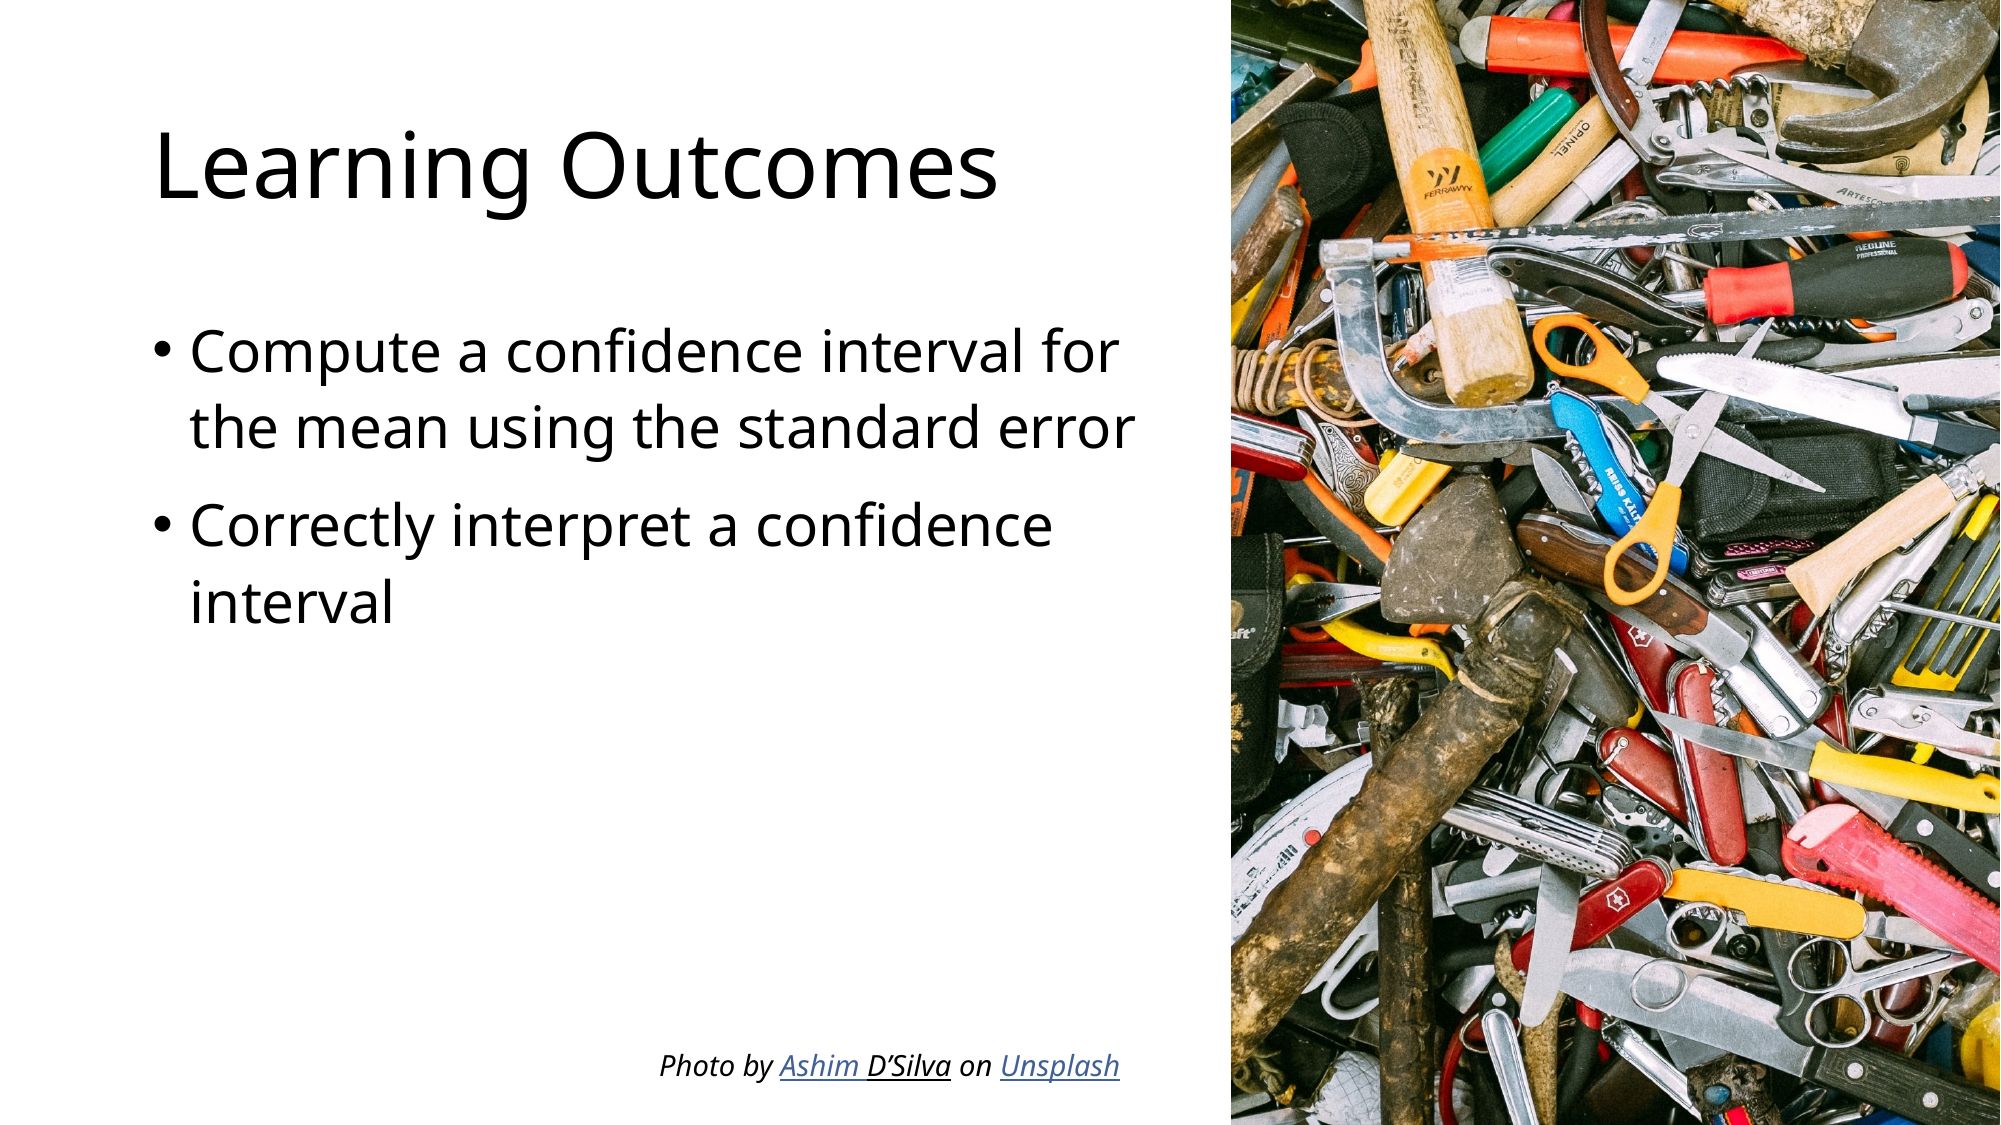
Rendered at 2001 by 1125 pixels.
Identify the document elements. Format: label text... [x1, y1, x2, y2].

text_box Photo by Ashim D’Silva on Unsplash [231, 1039, 1136, 1095]
title Learning Outcomes [137, 59, 1231, 278]
list Compute a confidence interval for the mean using the standard error Correctly interpret a confidence interval [137, 299, 1152, 1014]
picture [1231, 0, 2000, 1125]
